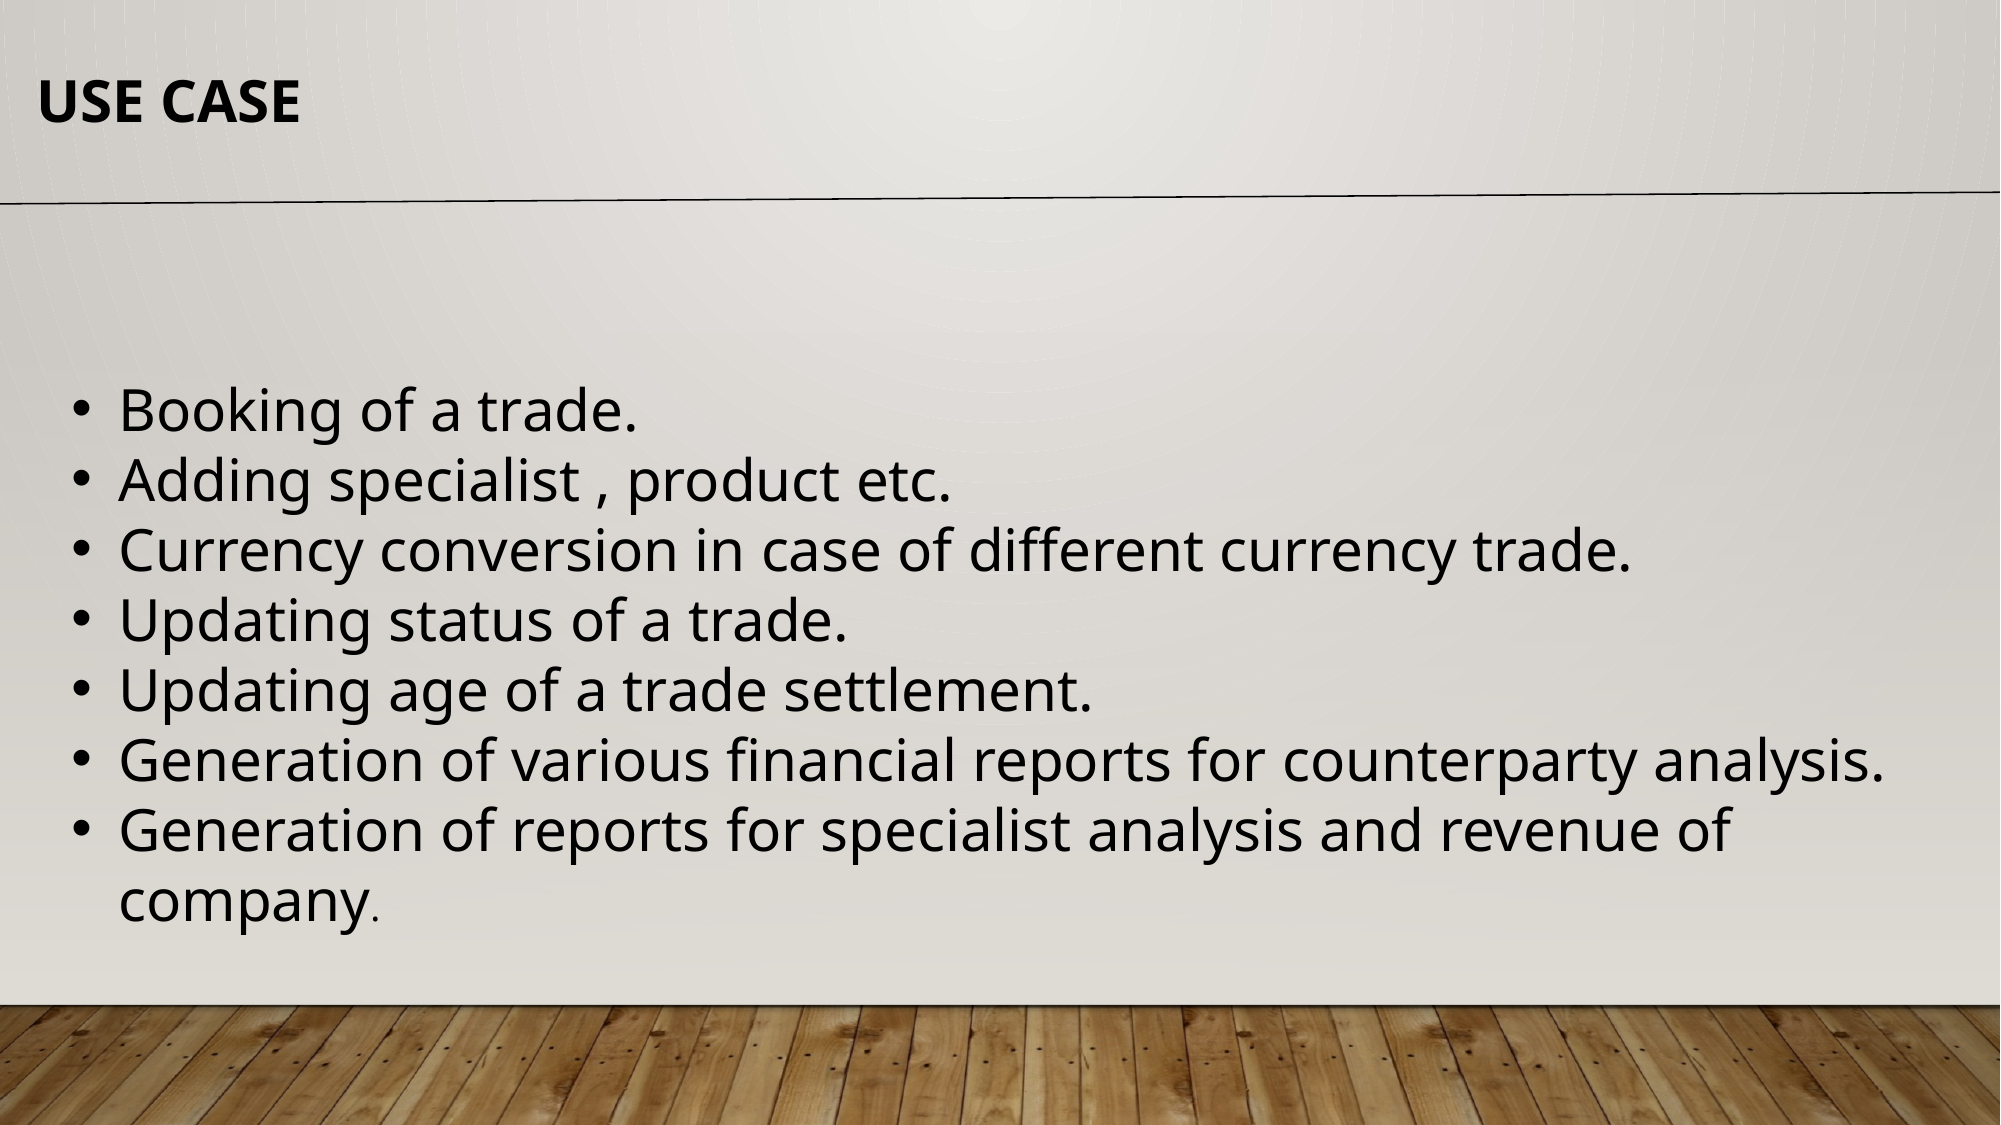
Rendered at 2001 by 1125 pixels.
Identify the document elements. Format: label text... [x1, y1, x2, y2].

text_box USE CASE [21, 56, 372, 142]
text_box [0, 191, 2000, 205]
text_box Booking of a trade. Adding specialist , product etc. Currency conversion in case of different currency trade. Updating status of a trade. Updating age of a trade settlement. Generation of various financial reports for counterparty analysis. Generation of reports for specialist analysis and revenue of company. [56, 365, 1910, 986]
picture [0, 1005, 2000, 1125]
